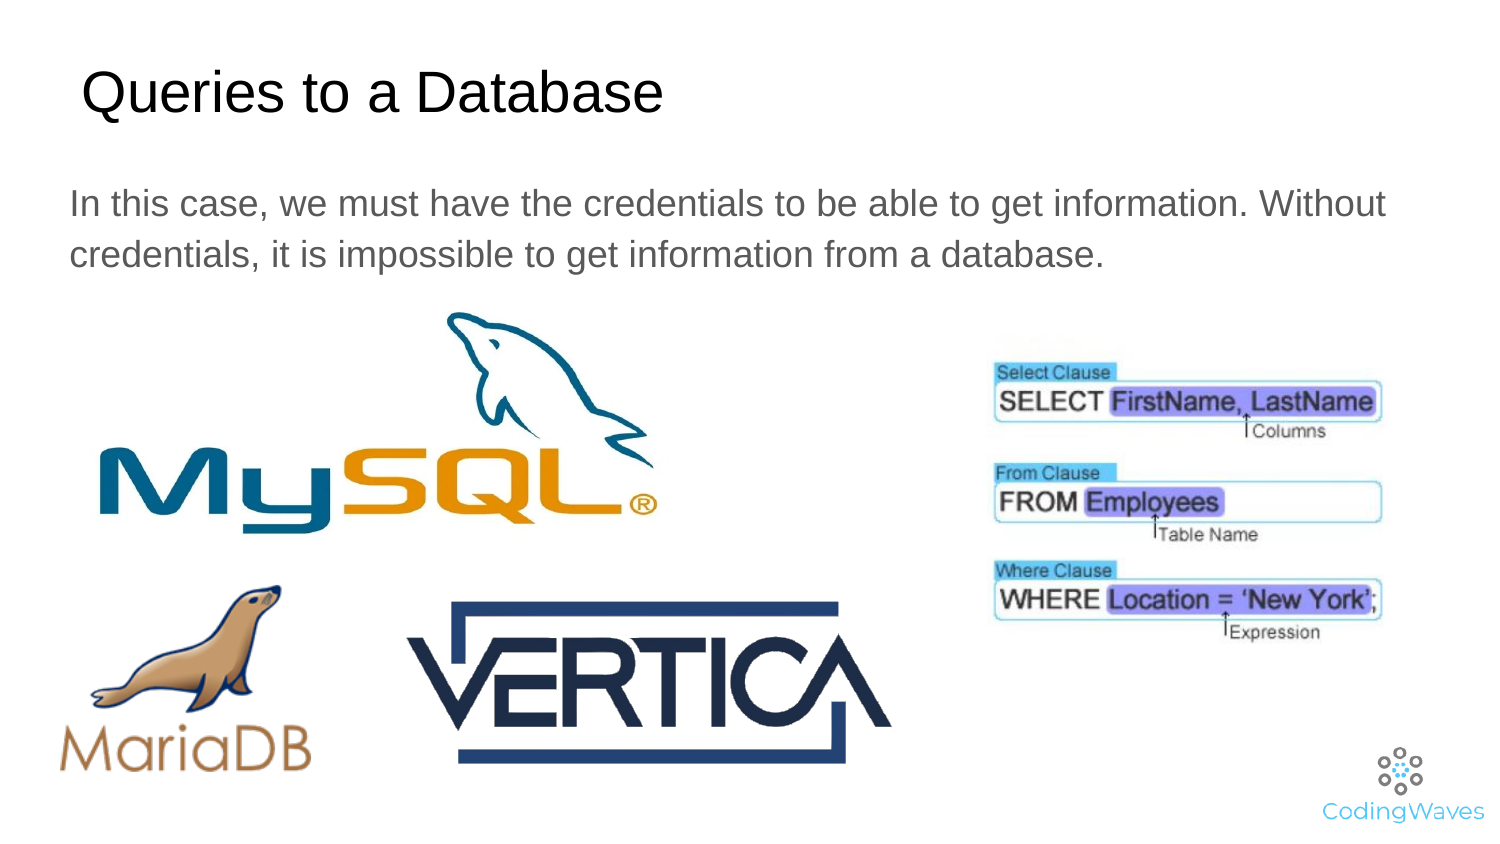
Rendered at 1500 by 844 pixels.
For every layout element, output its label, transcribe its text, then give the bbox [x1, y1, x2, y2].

picture [405, 601, 892, 764]
title Queries to a Database [66, 39, 1427, 134]
picture [970, 334, 1415, 664]
list In this case, we must have the credentials to be able to get information. Without credentials, it is impossible to get information from a database. [54, 156, 1456, 297]
picture [18, 297, 676, 844]
picture [1318, 740, 1493, 830]
